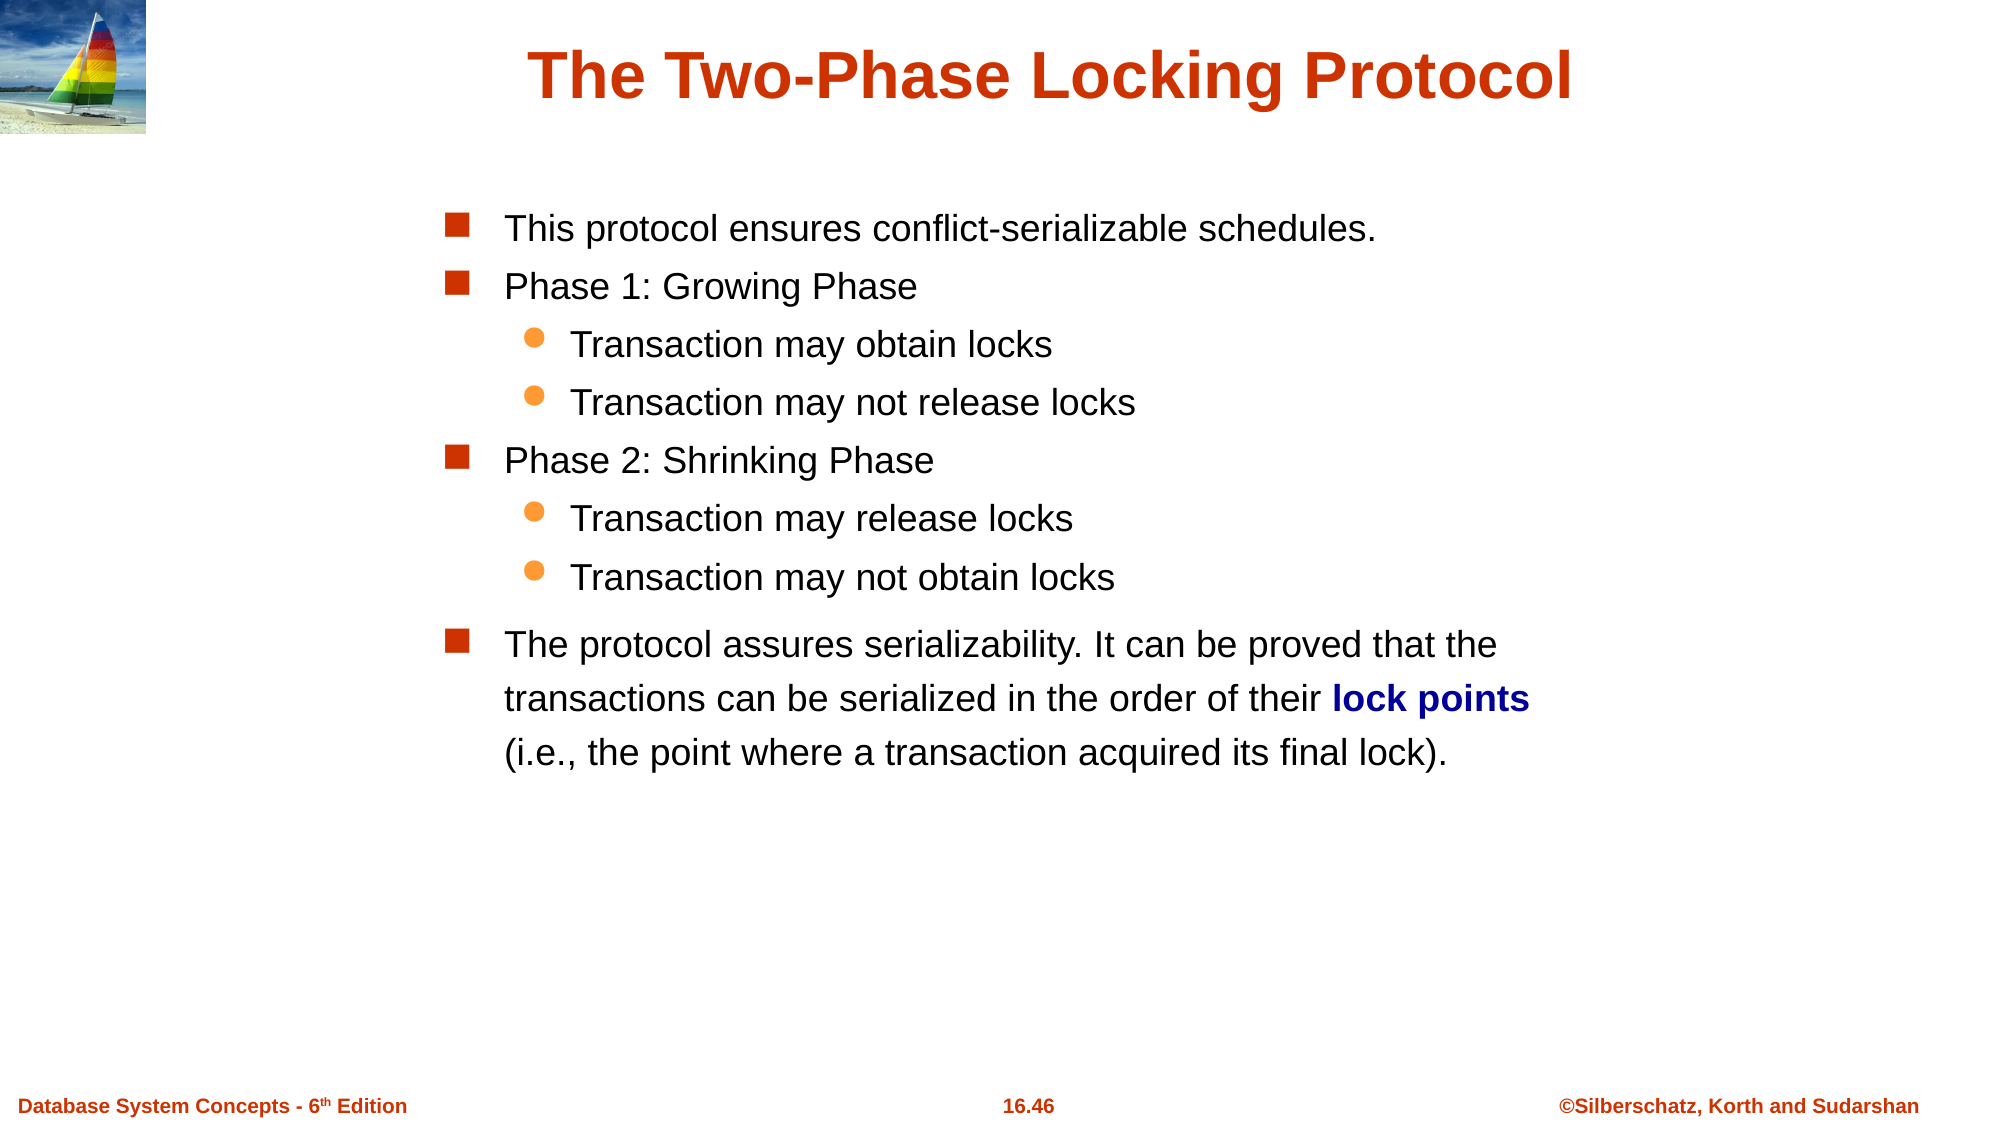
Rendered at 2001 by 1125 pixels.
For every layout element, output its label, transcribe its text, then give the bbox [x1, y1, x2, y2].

list This protocol ensures conflict-serializable schedules. Phase 1: Growing Phase Transaction may obtain locks Transaction may not release locks Phase 2: Shrinking Phase Transaction may release locks Transaction may not obtain locks The protocol assures serializability. It can be proved that the transactions can be serialized in the order of their lock points (i.e., the point where a transaction acquired its final lock). [432, 196, 1600, 1001]
title The Two-Phase Locking Protocol [167, 18, 1935, 120]
picture [0, 0, 146, 134]
